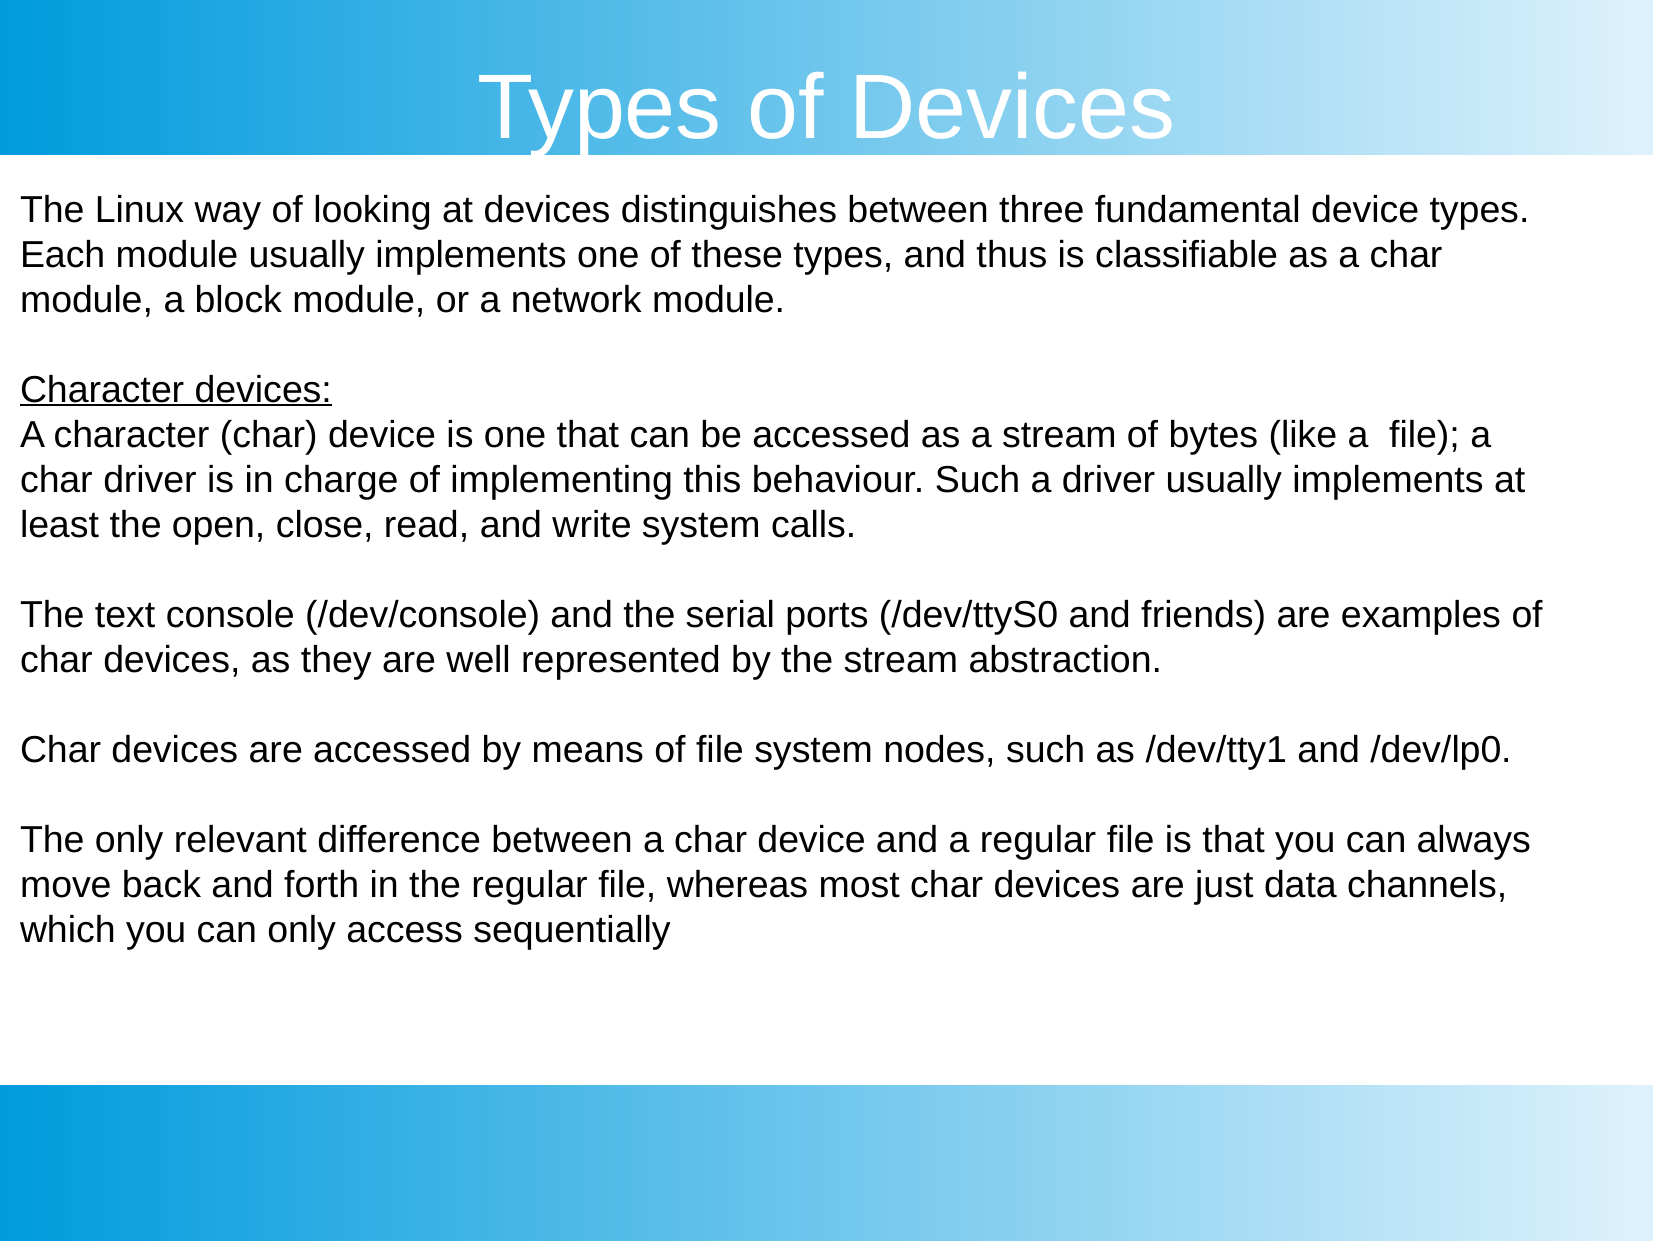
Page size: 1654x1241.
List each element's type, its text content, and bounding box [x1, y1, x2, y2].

text_box Types of Devices [82, 49, 1571, 154]
text_box The Linux way of looking at devices distinguishes between three fundamental device types. Each module usually implements one of these types, and thus is classifiable as a char module, a block module, or a network module. Character devices: A character (char) device is one that can be accessed as a stream of bytes (like a file); a char driver is in charge of implementing this behaviour. Such a driver usually implements at least the open, close, read, and write system calls. The text console (/dev/console) and the serial ports (/dev/ttyS0 and friends) are examples of char devices, as they are well represented by the stream abstraction. Char devices are accessed by means of file system nodes, such as /dev/tty1 and /dev/lp0. The only relevant difference between a char device and a regular file is that you can always move back and forth in the regular file, whereas most char devices are just data channels, which you can only access sequentially [5, 177, 1583, 906]
